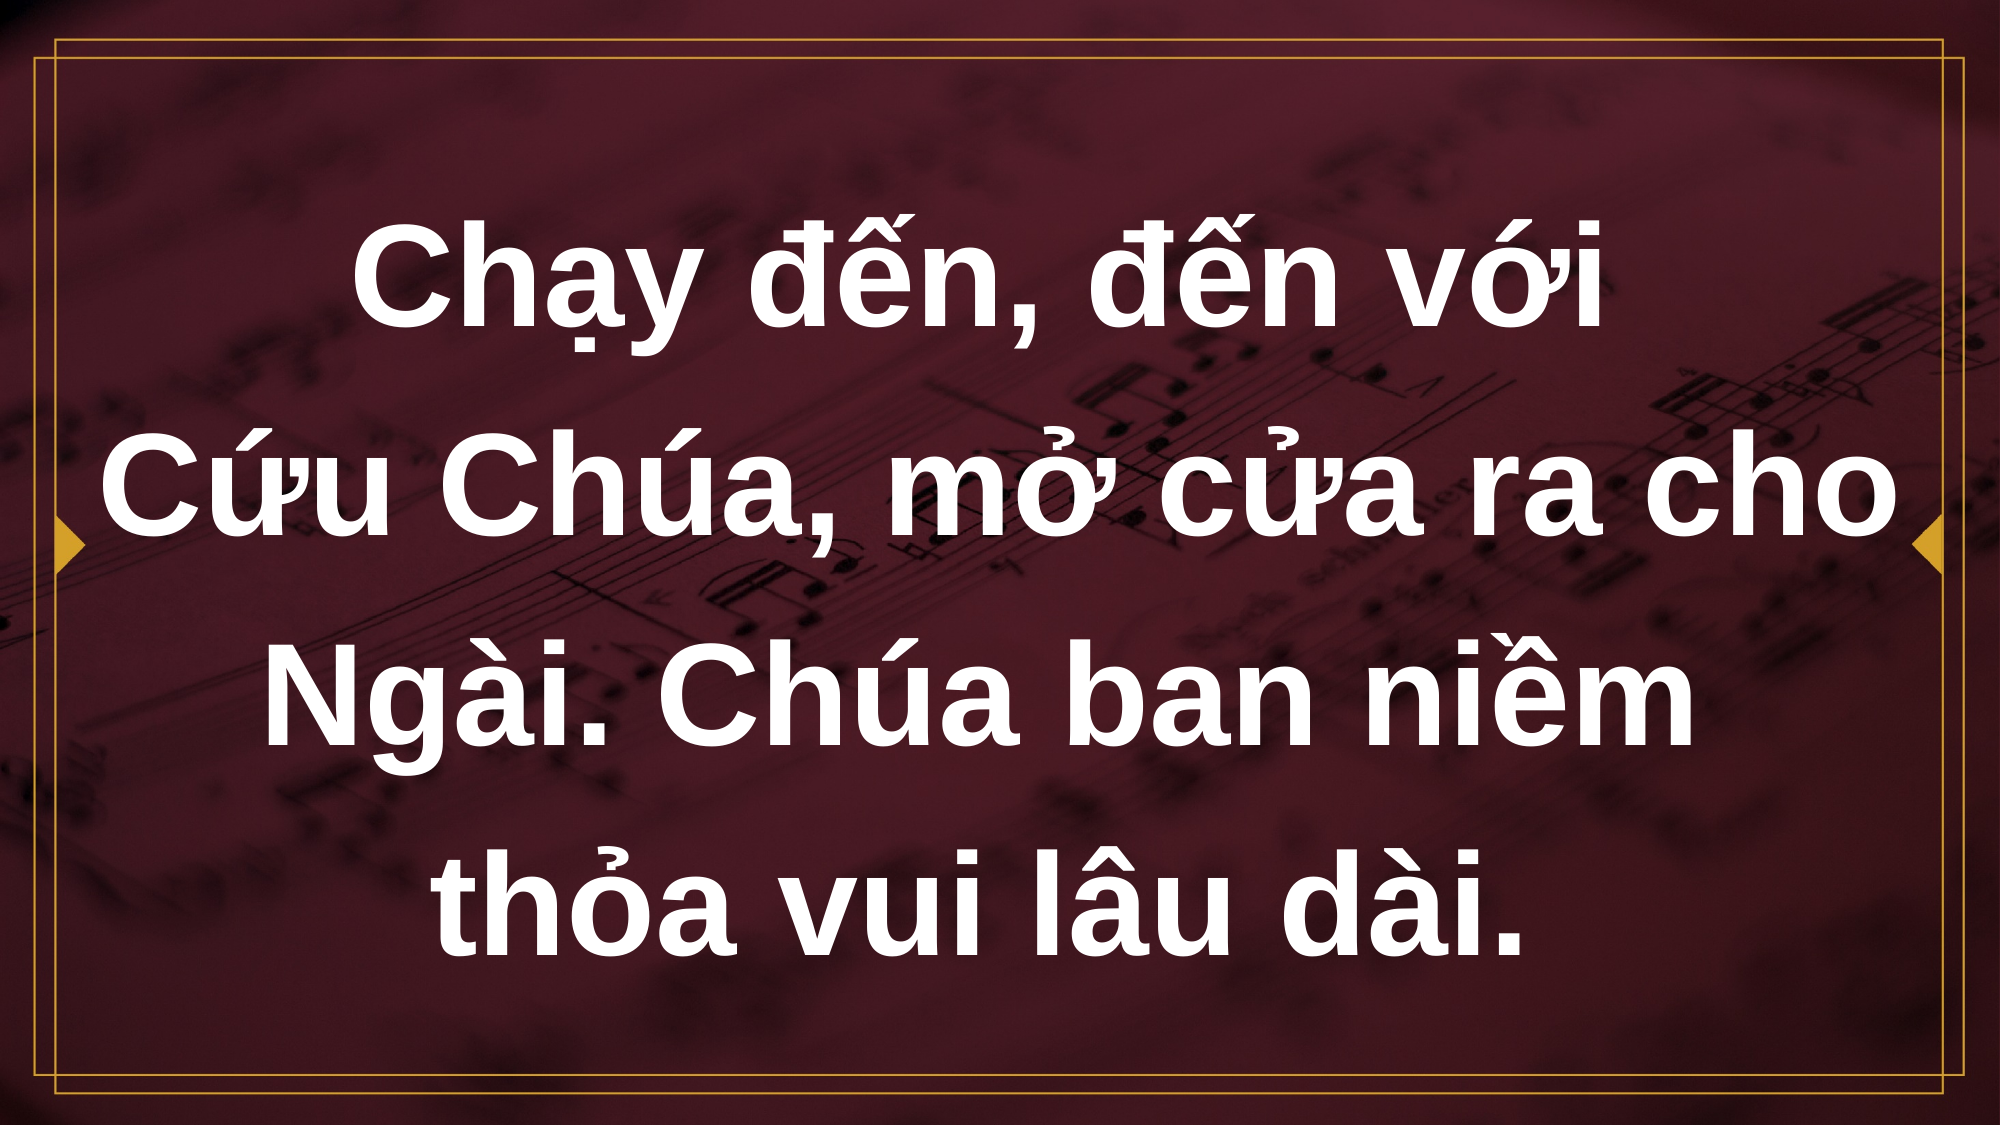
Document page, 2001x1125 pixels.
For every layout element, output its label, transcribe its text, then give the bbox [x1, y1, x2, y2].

picture [0, 0, 2000, 1125]
title Chạy đến, đến với Cứu Chúa, mở cửa ra cho Ngài. Chúa ban niềm thỏa vui lâu dài. [55, 53, 1945, 1077]
